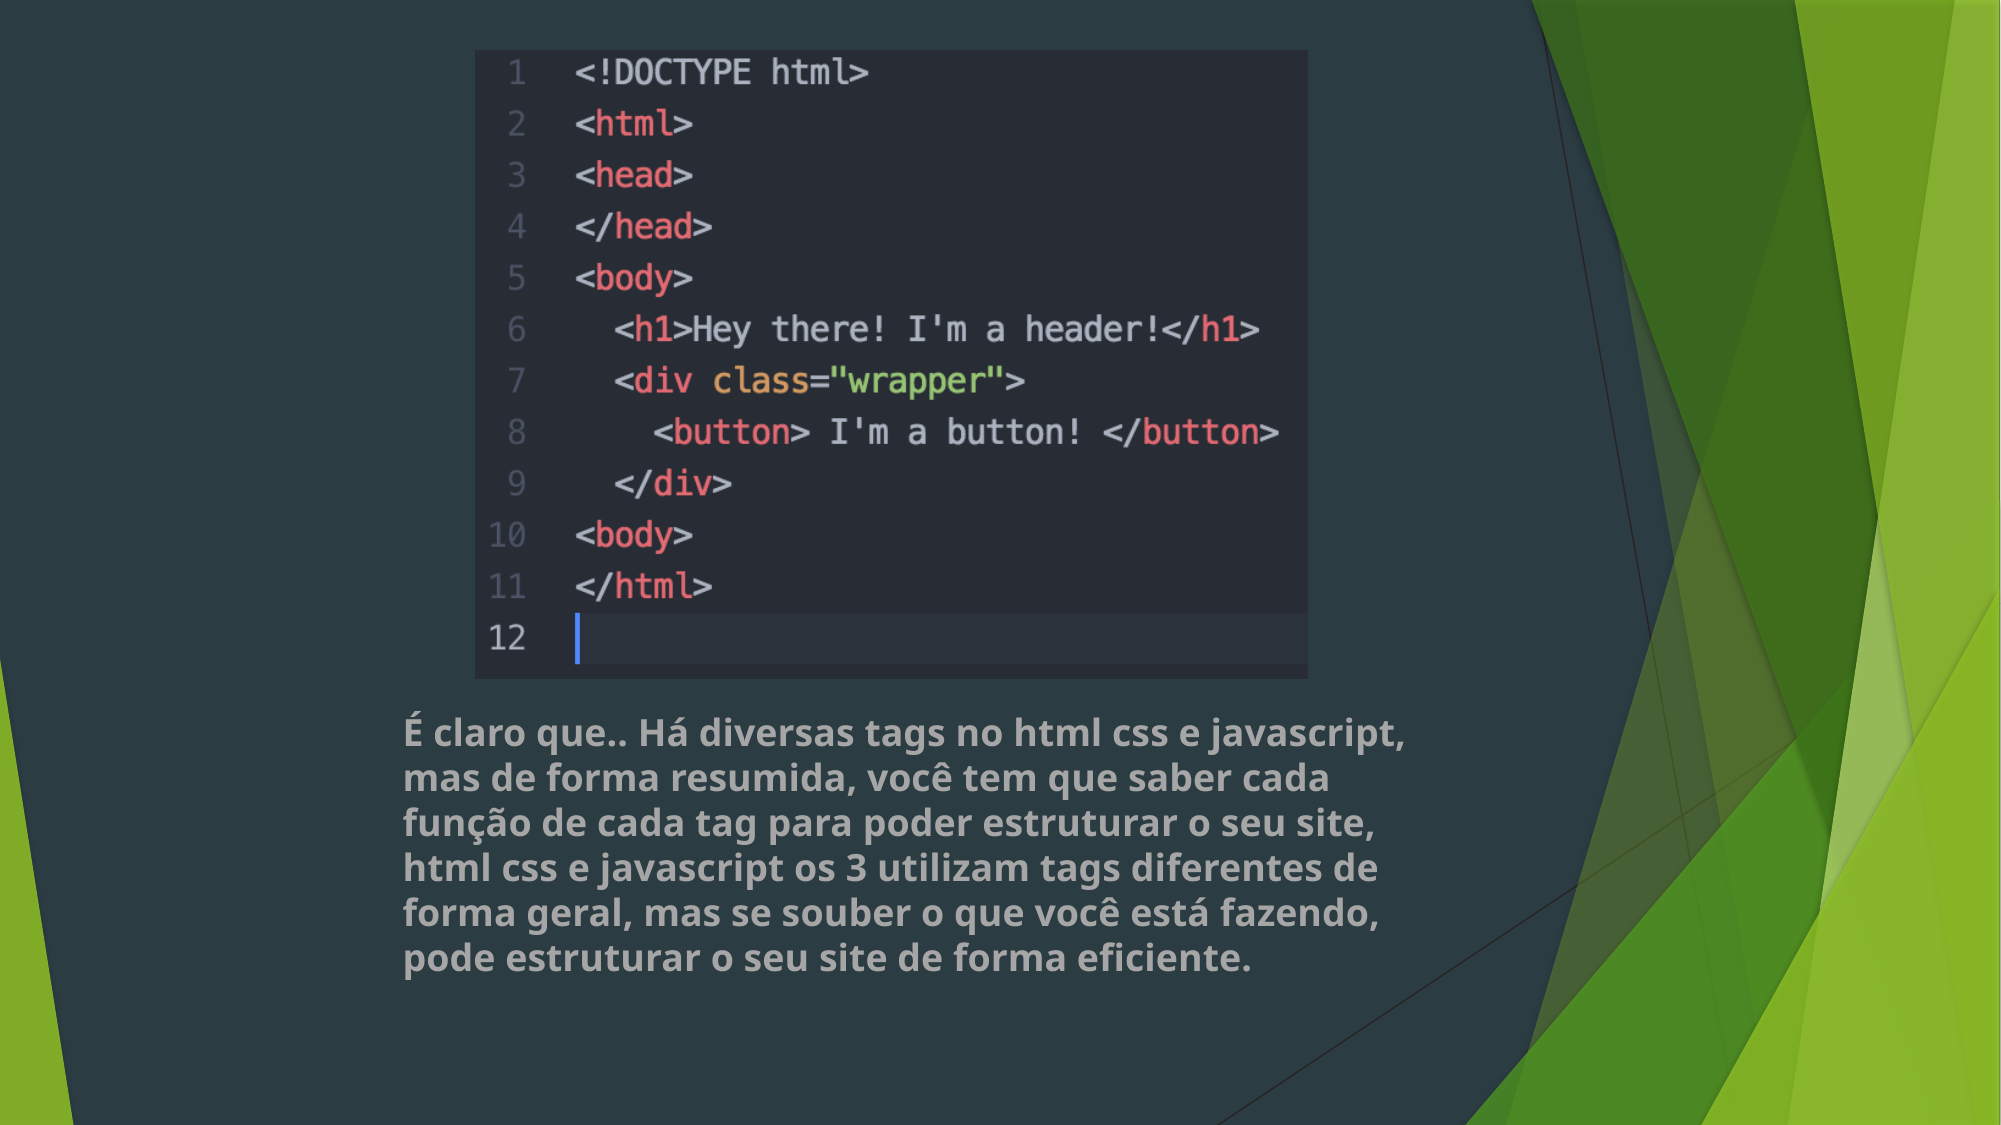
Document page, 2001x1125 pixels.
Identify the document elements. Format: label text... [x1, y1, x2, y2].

picture [474, 50, 1309, 680]
text_box É claro que.. Há diversas tags no html css e javascript, mas de forma resumida, você tem que saber cada função de cada tag para poder estruturar o seu site, html css e javascript os 3 utilizam tags diferentes de forma geral, mas se souber o que você está fazendo, pode estruturar o seu site de forma eficiente. [387, 701, 1458, 987]
